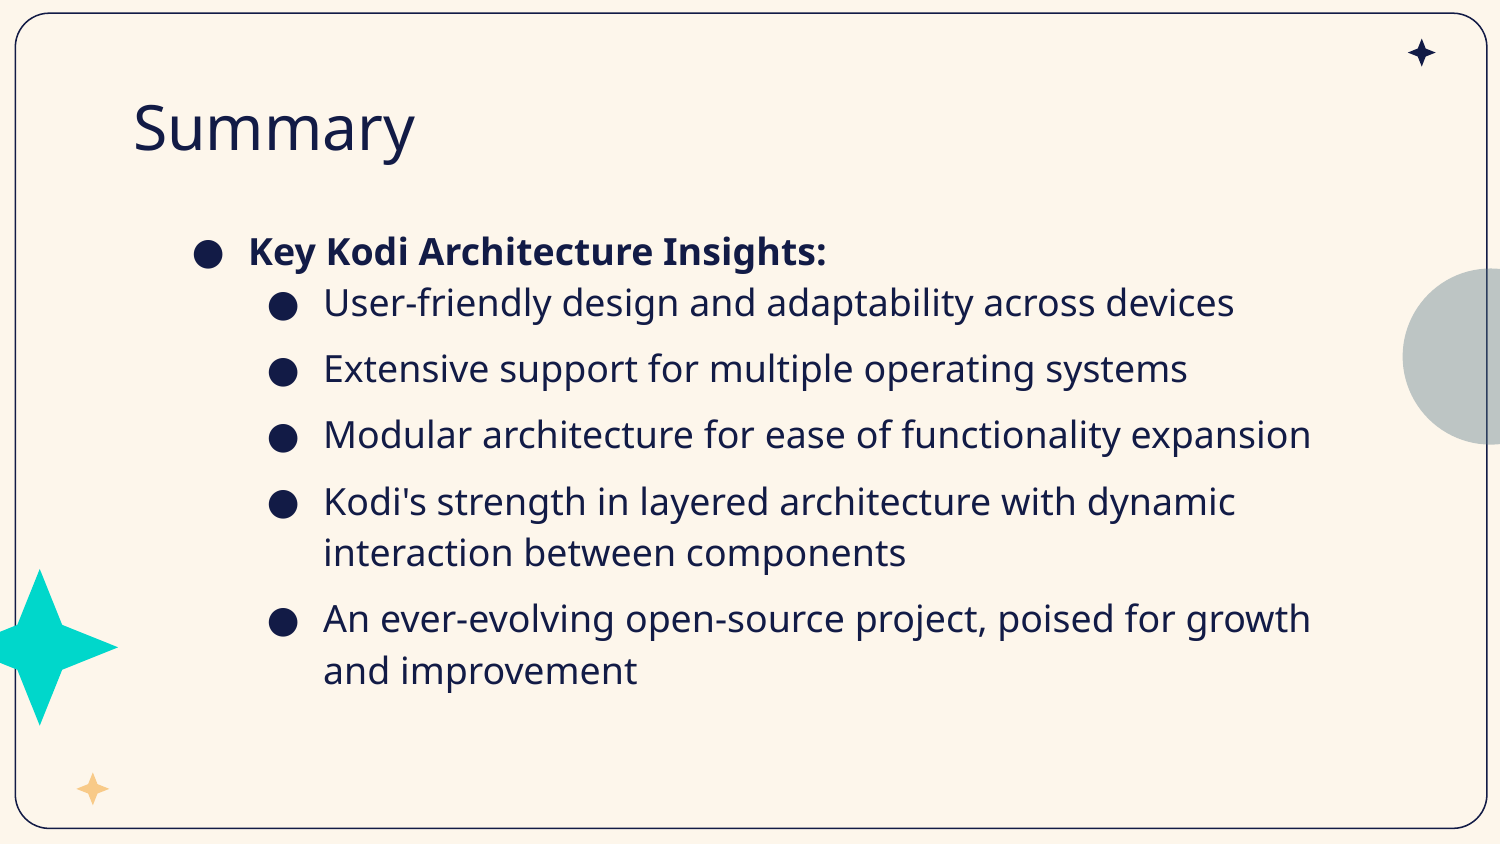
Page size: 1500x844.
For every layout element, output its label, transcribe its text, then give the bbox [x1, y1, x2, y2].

title Summary [118, 72, 1382, 167]
subtitle Key Kodi Architecture Insights: User-friendly design and adaptability across devices Extensive support for multiple operating systems Modular architecture for ease of functionality expansion Kodi's strength in layered architecture with dynamic interaction between components An ever-evolving open-source project, poised for growth and improvement [158, 205, 1354, 684]
